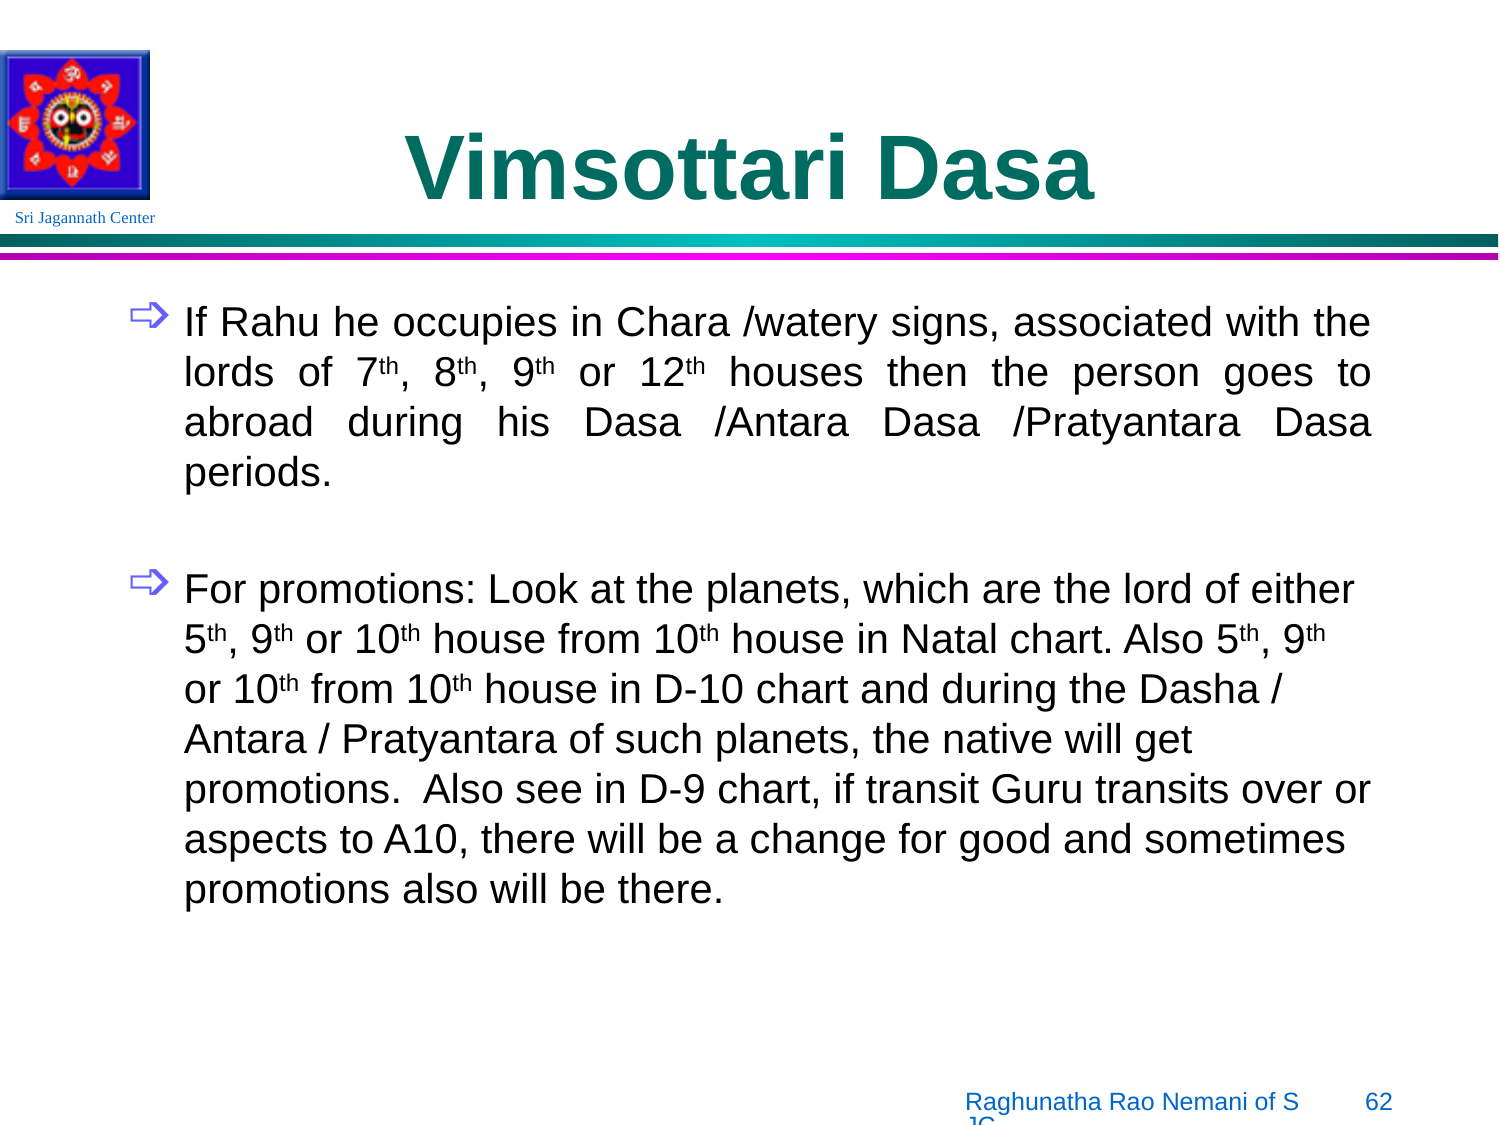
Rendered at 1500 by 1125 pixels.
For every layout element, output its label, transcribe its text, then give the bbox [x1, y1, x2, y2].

title Vimsottari Dasa [112, 124, 1388, 226]
footer Raghunatha Rao Nemani of SJC [949, 1074, 1326, 1125]
slide_number 62 [1349, 1074, 1500, 1125]
picture [0, 50, 150, 200]
list If Rahu he occupies in Chara /watery signs, associated with the lords of 7th, 8th, 9th or 12th houses then the person goes to abroad during his Dasa /Antara Dasa /Pratyantara Dasa periods. For promotions: Look at the planets, which are the lord of either 5th, 9th or 10th house from 10th house in Natal chart. Also 5th, 9th or 10th from 10th house in D-10 chart and during the Dasha / Antara / Pratyantara of such planets, the native will get promotions. Also see in D-9 chart, if transit Guru transits over or aspects to A10, there will be a change for good and sometimes promotions also will be there. [112, 287, 1388, 963]
